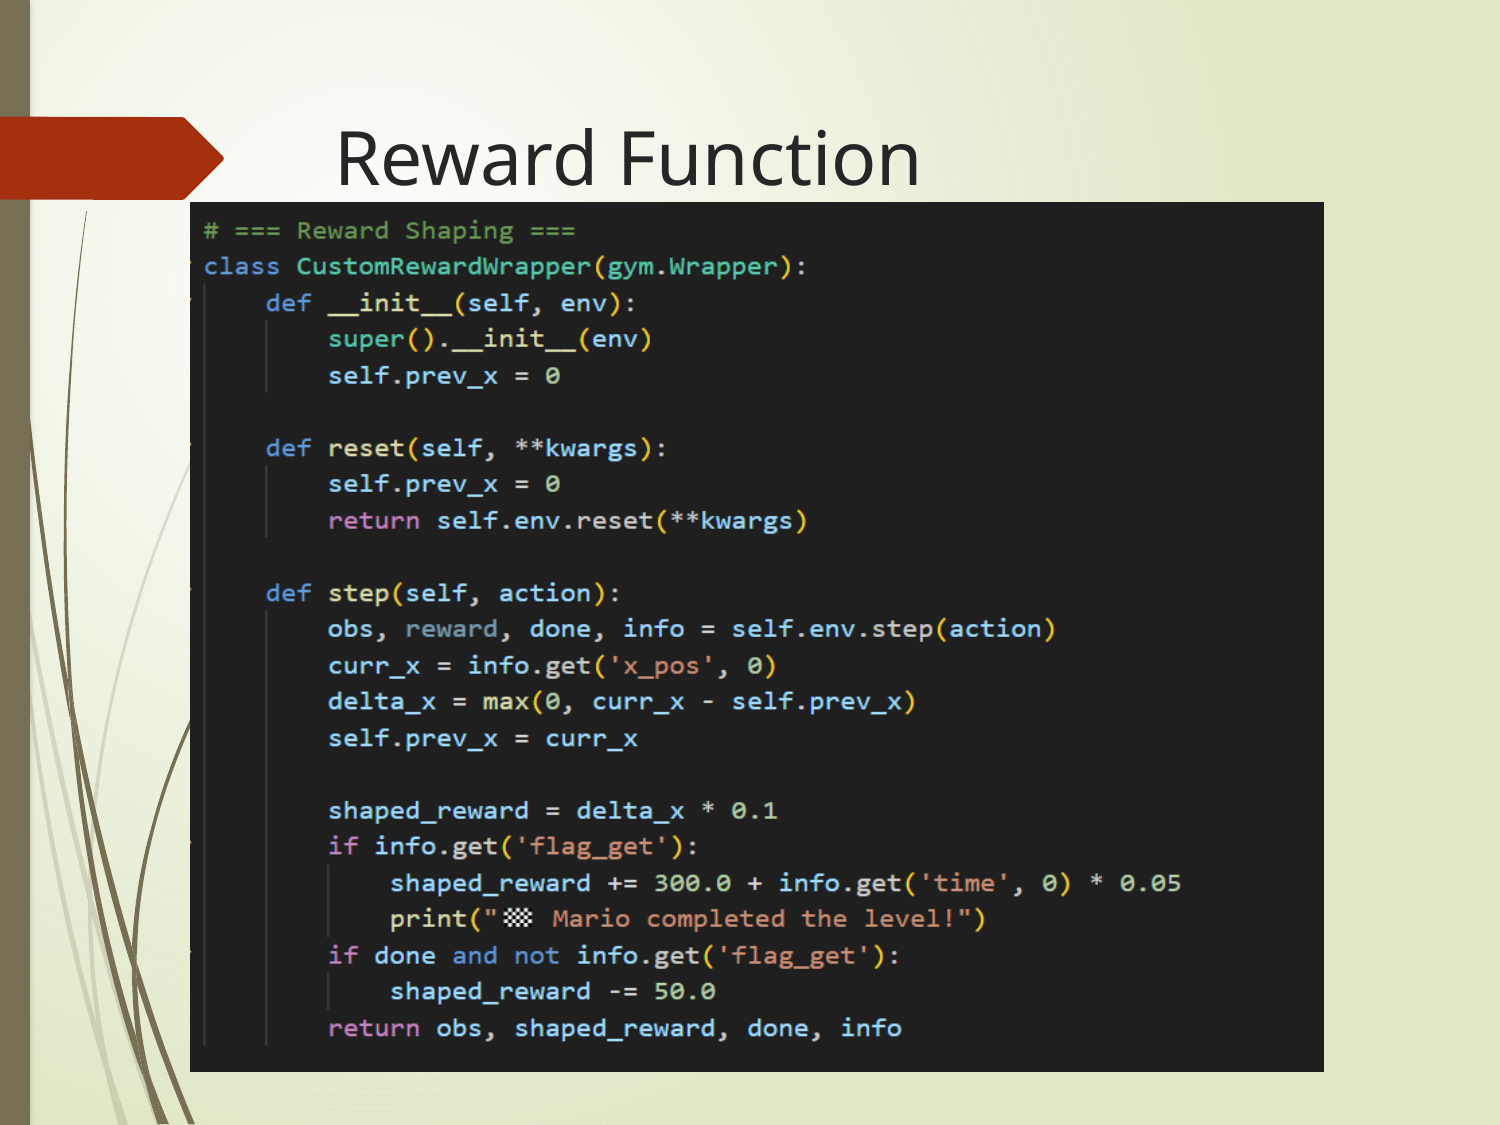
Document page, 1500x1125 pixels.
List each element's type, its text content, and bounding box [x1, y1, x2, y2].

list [190, 202, 1325, 1072]
title Reward Function [319, 102, 1400, 313]
